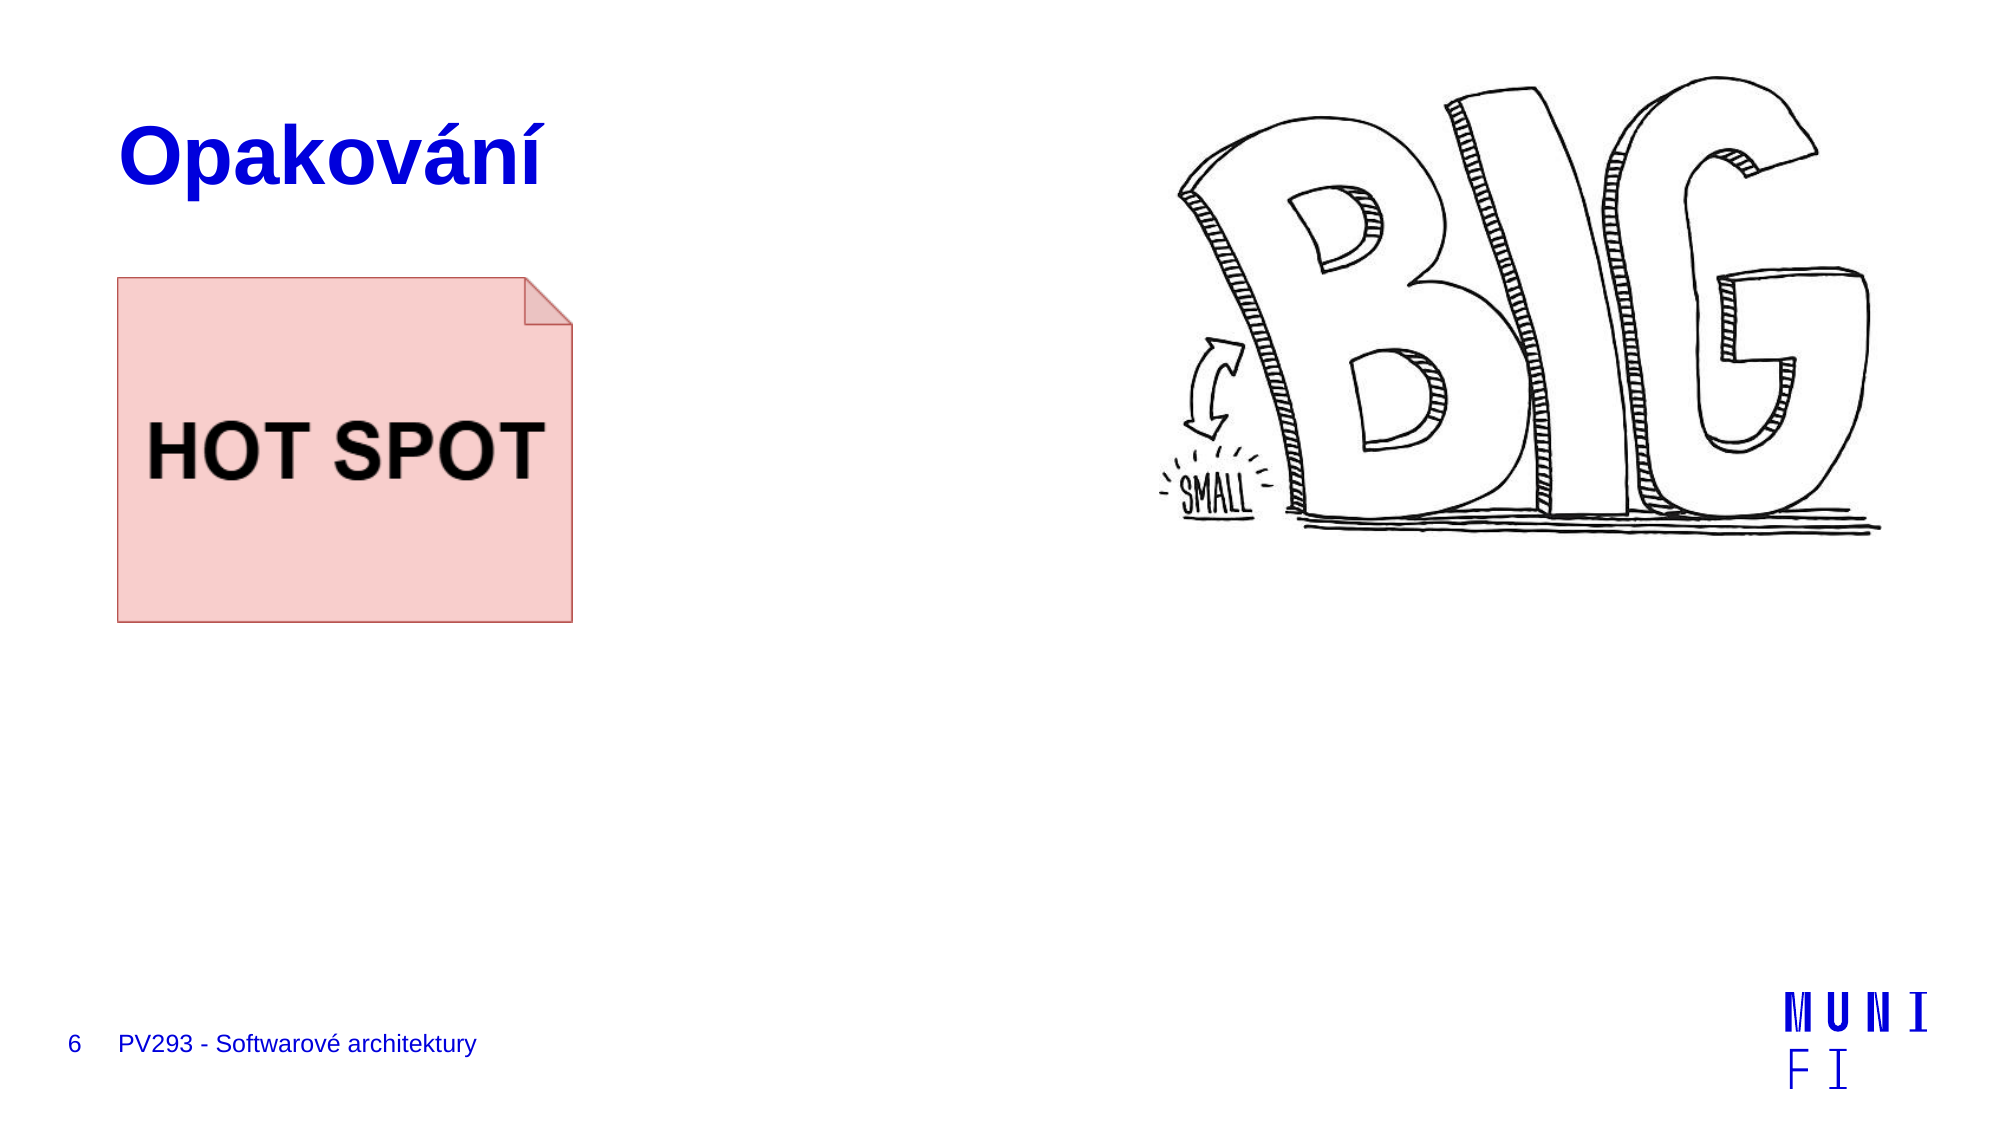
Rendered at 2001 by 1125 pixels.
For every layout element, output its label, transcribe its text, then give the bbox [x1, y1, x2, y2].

title Opakování [118, 118, 1154, 193]
picture [1159, 76, 1883, 537]
footer PV293 - Softwarové architektury [118, 1021, 1418, 1063]
slide_number 6 [67, 1021, 110, 1063]
picture [117, 277, 573, 624]
